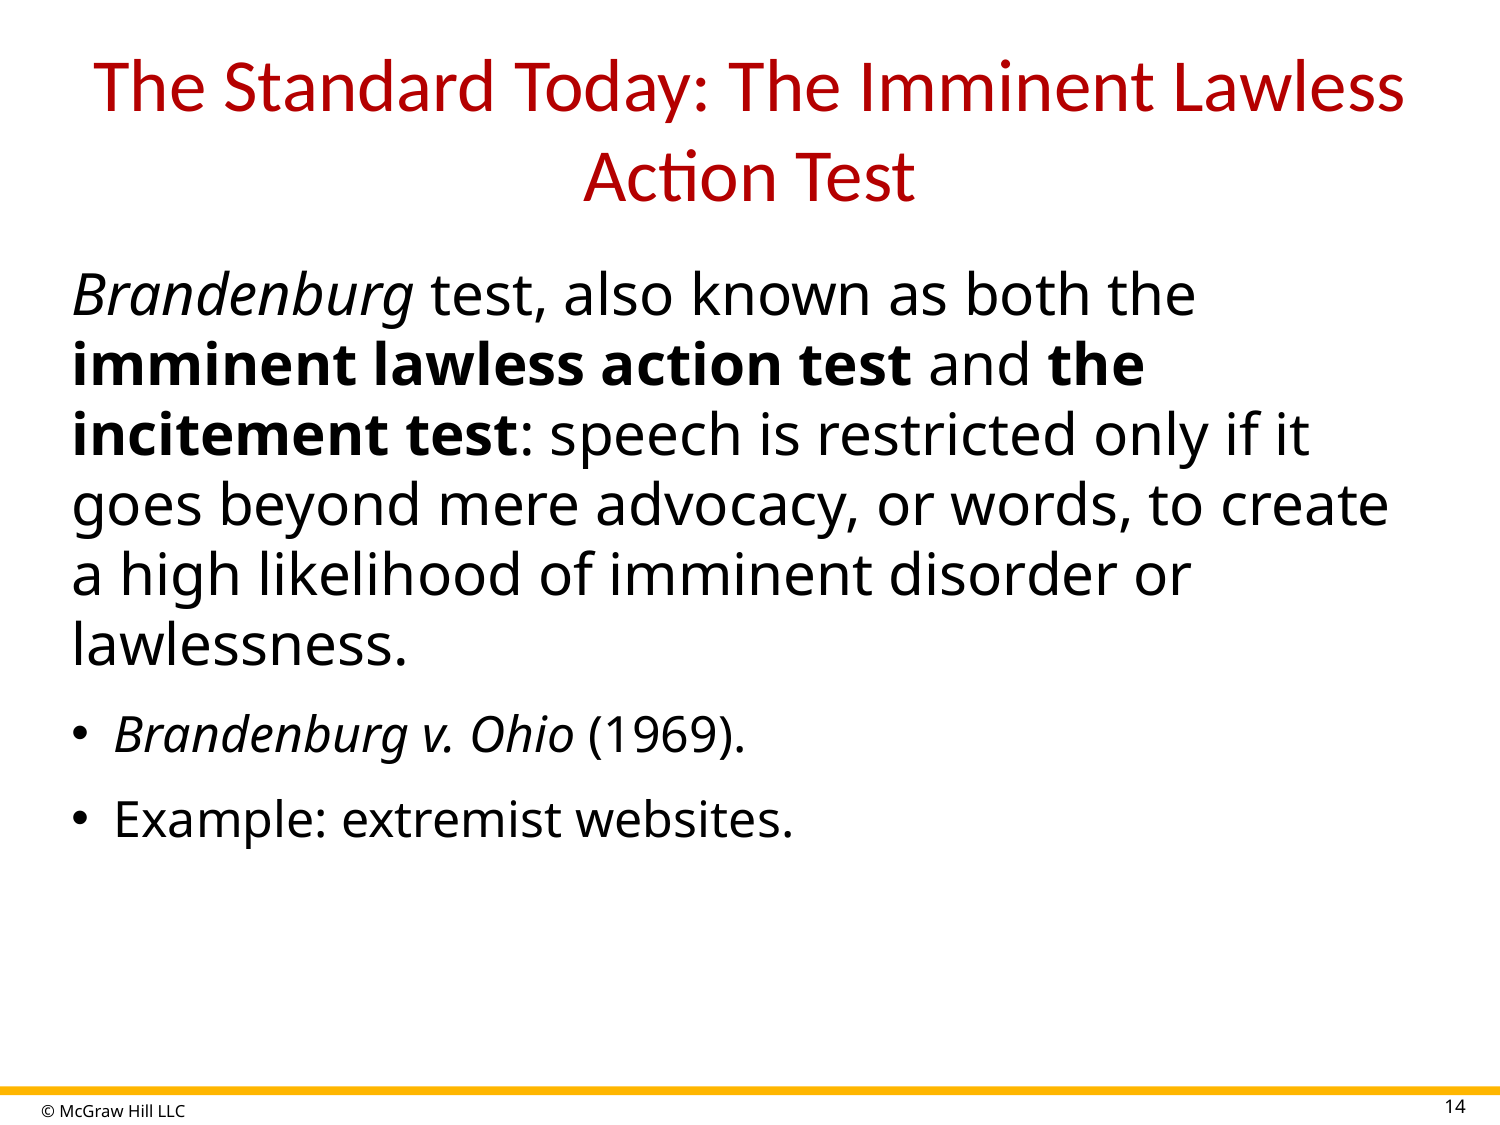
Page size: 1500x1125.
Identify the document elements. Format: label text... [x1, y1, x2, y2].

slide_number 14 [1415, 1094, 1474, 1122]
title The Standard Today: The Imminent Lawless Action Test [54, 30, 1446, 222]
list Brandenburg test, also known as both the imminent lawless action test and the incitement test: speech is restricted only if it goes beyond mere advocacy, or words, to create a high likelihood of imminent disorder or lawlessness. Brandenburg v. Ohio (1969). Example: extremist websites. [56, 249, 1444, 1075]
